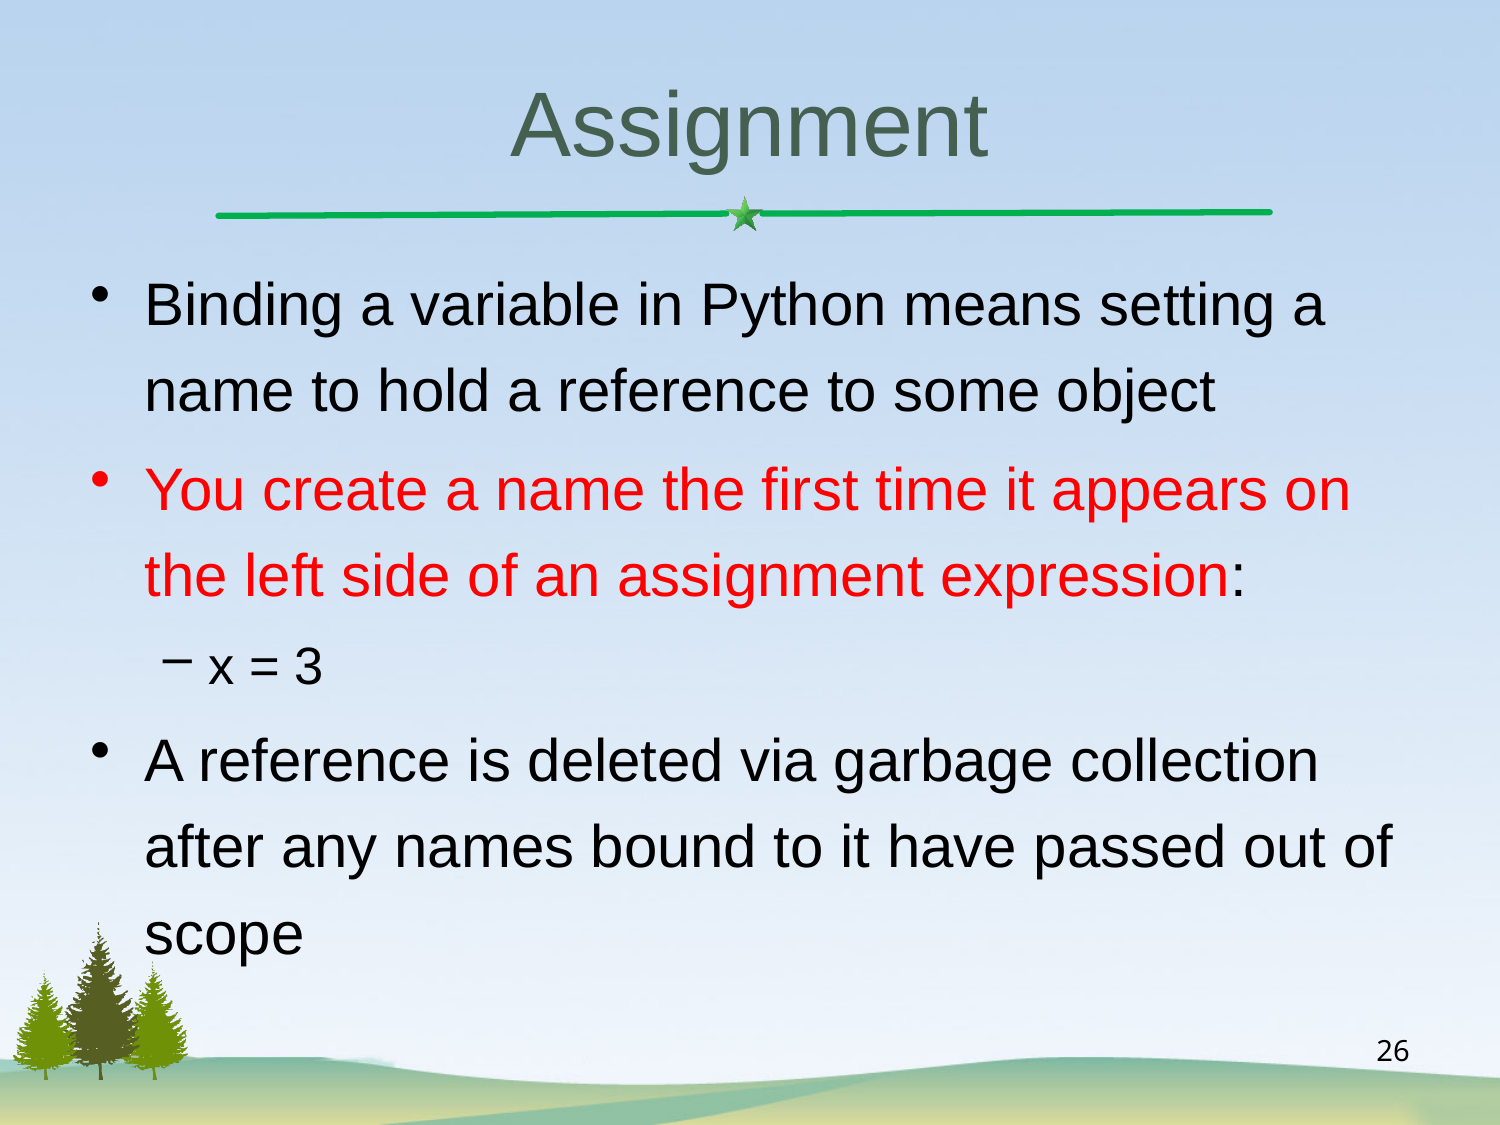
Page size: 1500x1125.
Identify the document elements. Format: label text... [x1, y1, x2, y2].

list Binding a variable in Python means setting a name to hold a reference to some object You create a name the first time it appears on the left side of an assignment expression: x = 3 A reference is deleted via garbage collection after any names bound to it have passed out of scope [75, 243, 1425, 988]
title Assignment [75, 30, 1425, 209]
slide_number 26 [1074, 1024, 1425, 1103]
picture [0, 0, 1500, 1125]
